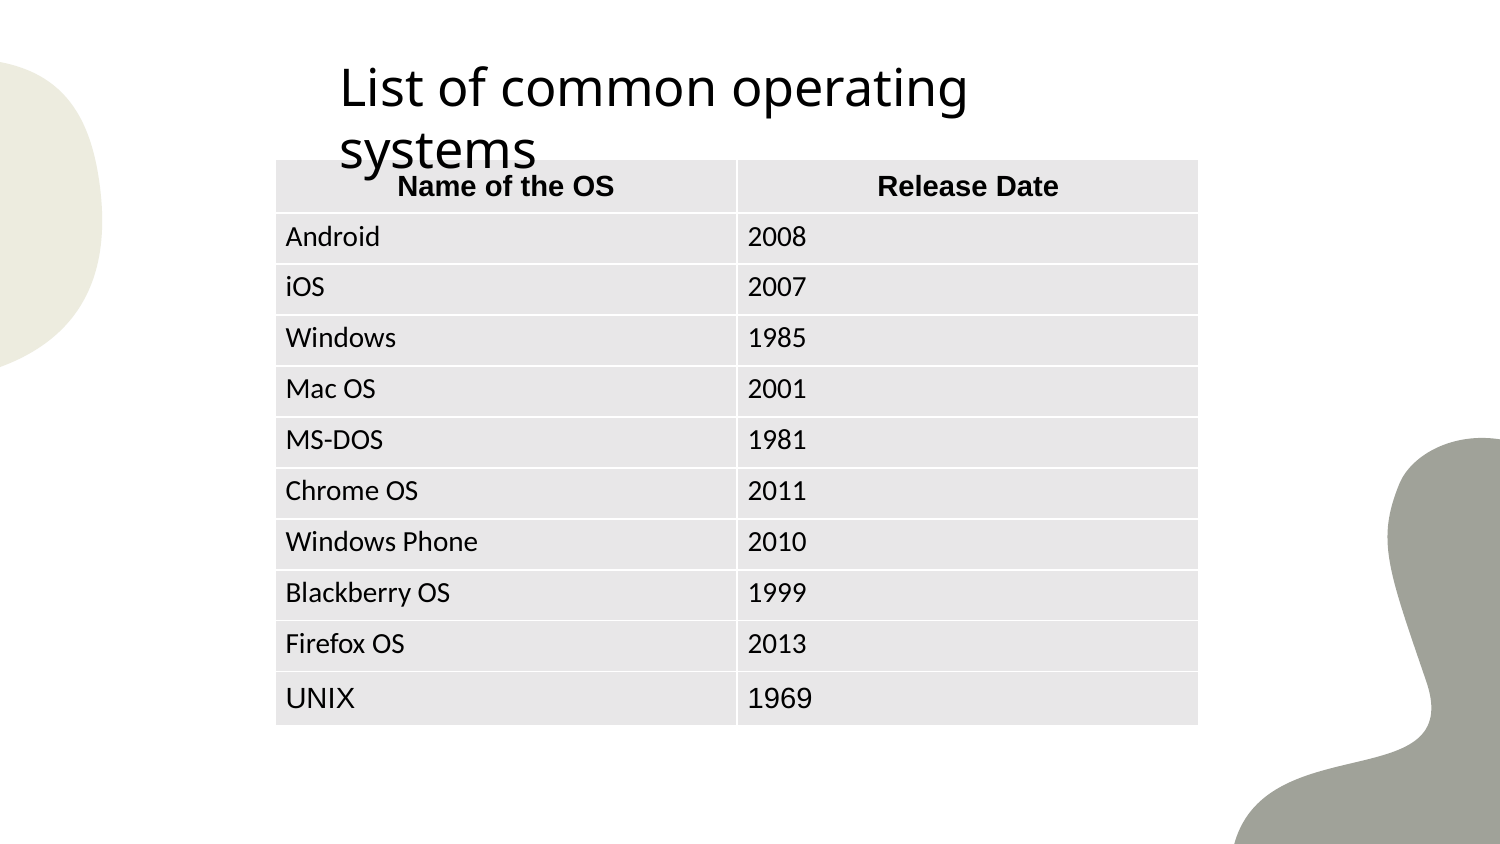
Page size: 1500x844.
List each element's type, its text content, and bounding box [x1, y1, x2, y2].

table_cell 1985 [738, 316, 1198, 365]
text_box [1234, 437, 1500, 844]
table_cell 1999 [738, 571, 1198, 620]
table_cell 1981 [738, 418, 1198, 467]
table_cell 2013 [738, 621, 1198, 671]
table_cell 2007 [738, 265, 1198, 314]
table_cell 1969 [738, 672, 1198, 725]
table_cell 2011 [738, 469, 1198, 518]
table_cell Chrome OS [276, 469, 736, 518]
table_cell Mac OS [276, 367, 736, 416]
table_cell UNIX [276, 672, 736, 725]
table_cell Windows Phone [276, 520, 736, 569]
table_header Name of the OS [276, 160, 736, 212]
table_cell iOS [276, 265, 736, 314]
text_box List of common operating systems [324, 46, 1150, 187]
text_box [0, 62, 103, 368]
table_cell Blackberry OS [276, 571, 736, 620]
table_cell 2001 [738, 367, 1198, 416]
table_cell Android [276, 214, 736, 263]
table_cell 2010 [738, 520, 1198, 569]
table_cell 2008 [738, 214, 1198, 263]
table_header Release Date [738, 160, 1198, 212]
table_cell Firefox OS [276, 621, 736, 671]
table_cell Windows [276, 316, 736, 365]
table_cell MS-DOS [276, 418, 736, 467]
